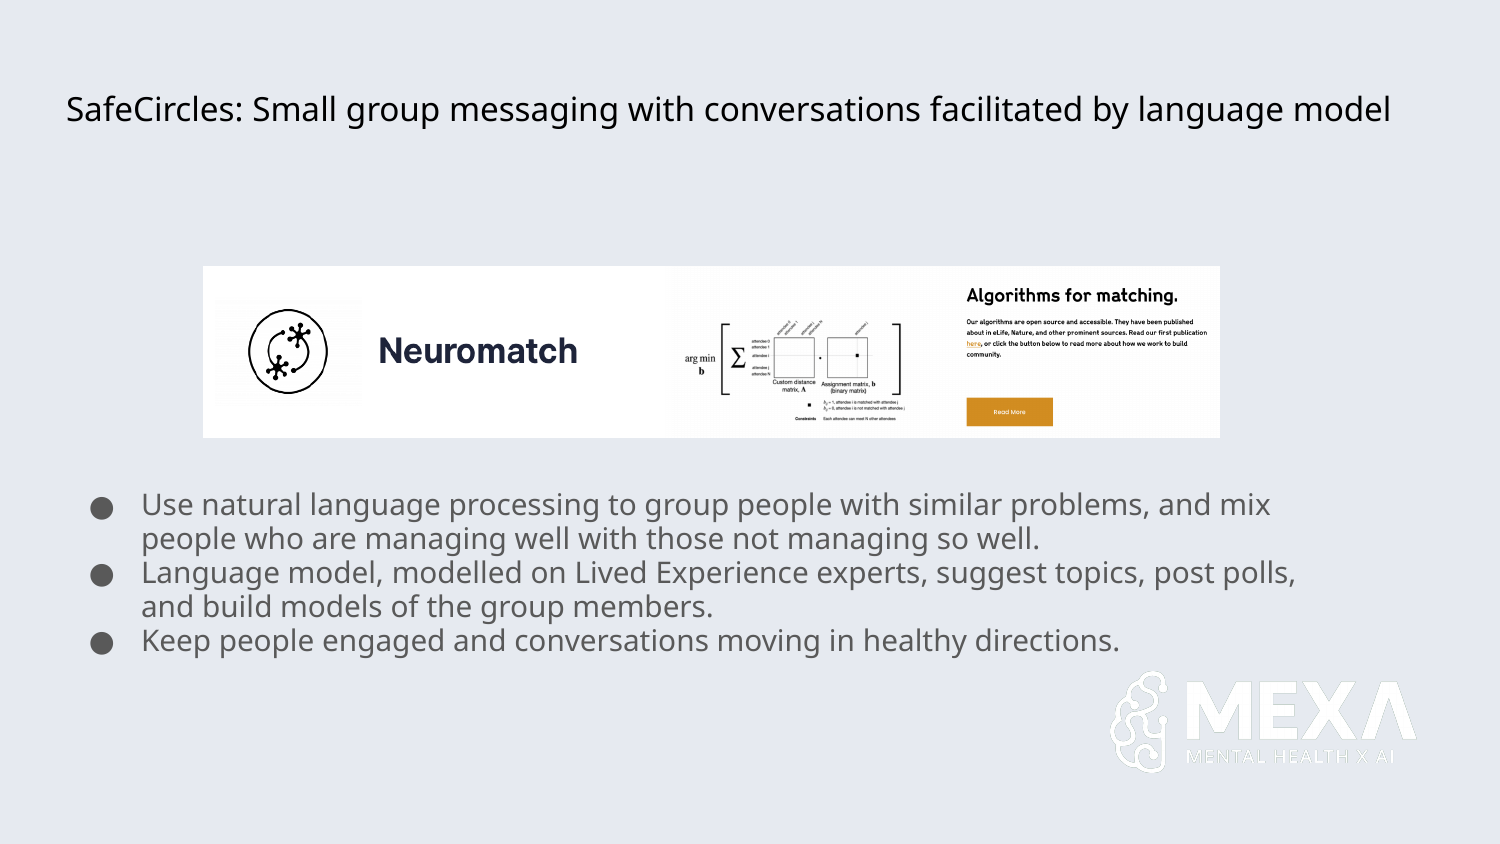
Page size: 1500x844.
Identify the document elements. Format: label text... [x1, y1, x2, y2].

list Use natural language processing to group people with similar problems, and mix people who are managing well with those not managing so well. Language model, modelled on Lived Experience experts, suggest topics, post polls, and build models of the group members. Keep people engaged and conversations moving in healthy directions. [51, 226, 1351, 787]
picture [203, 266, 1220, 438]
title SafeCircles: Small group messaging with conversations facilitated by language model [51, 72, 1449, 167]
picture [1110, 671, 1417, 774]
